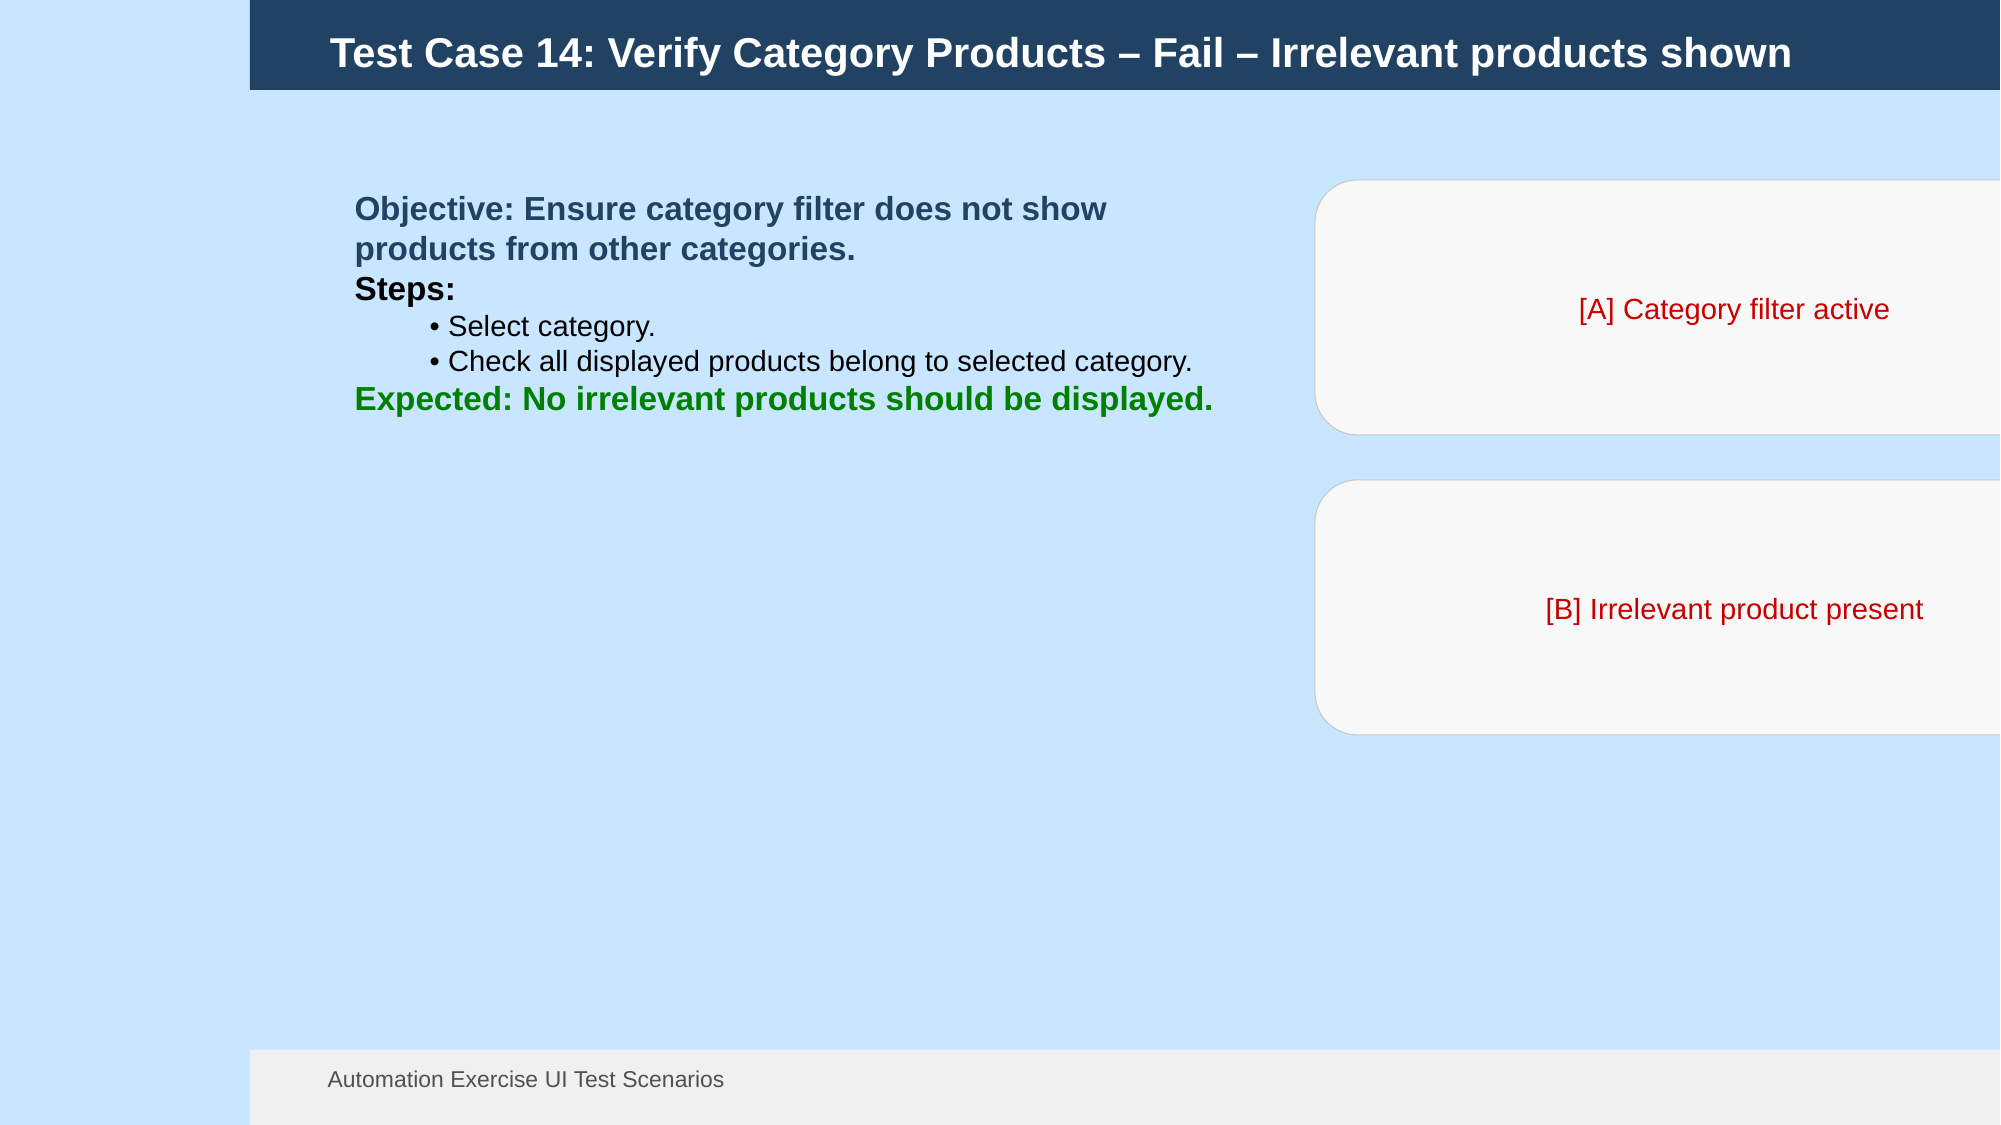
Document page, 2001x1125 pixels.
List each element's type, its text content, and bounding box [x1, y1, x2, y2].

text_box Automation Exercise UI Test Scenarios [312, 1057, 740, 1100]
text_box [249, 1049, 2000, 1125]
text_box [B] Irrelevant product present [1314, 479, 2000, 736]
text_box Objective: Ensure category filter does not show products from other categories. Steps: • Select category. • Check all displayed products belong to selected category. Expected: No irrelevant products should be displayed. [339, 179, 1270, 425]
text_box [A] Category filter active [1314, 179, 2000, 436]
text_box Test Case 14: Verify Category Products – Fail – Irrelevant products shown [315, 18, 1809, 83]
text_box [249, 0, 2000, 90]
